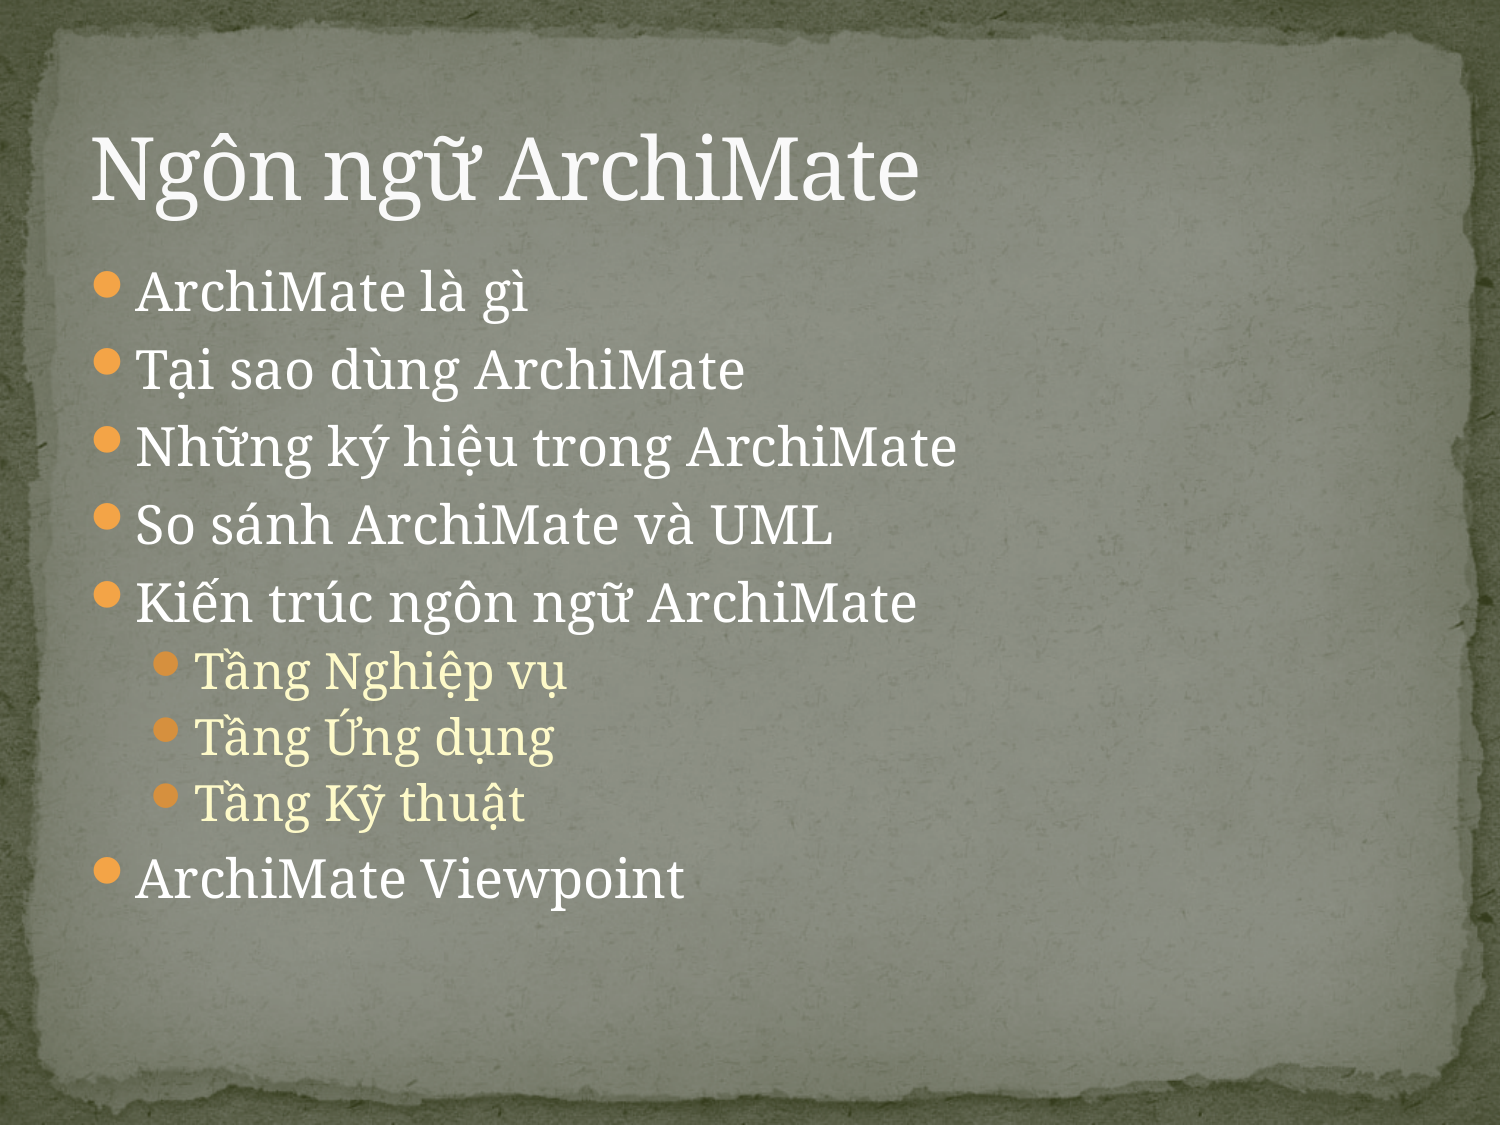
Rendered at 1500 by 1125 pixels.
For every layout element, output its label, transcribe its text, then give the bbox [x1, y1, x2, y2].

list ArchiMate là gì Tại sao dùng ArchiMate Những ký hiệu trong ArchiMate So sánh ArchiMate và UML Kiến trúc ngôn ngữ ArchiMate Tầng Nghiệp vụ Tầng Ứng dụng Tầng Kỹ thuật ArchiMate Viewpoint [75, 249, 1425, 1000]
title Ngôn ngữ ArchiMate [74, 24, 1425, 225]
